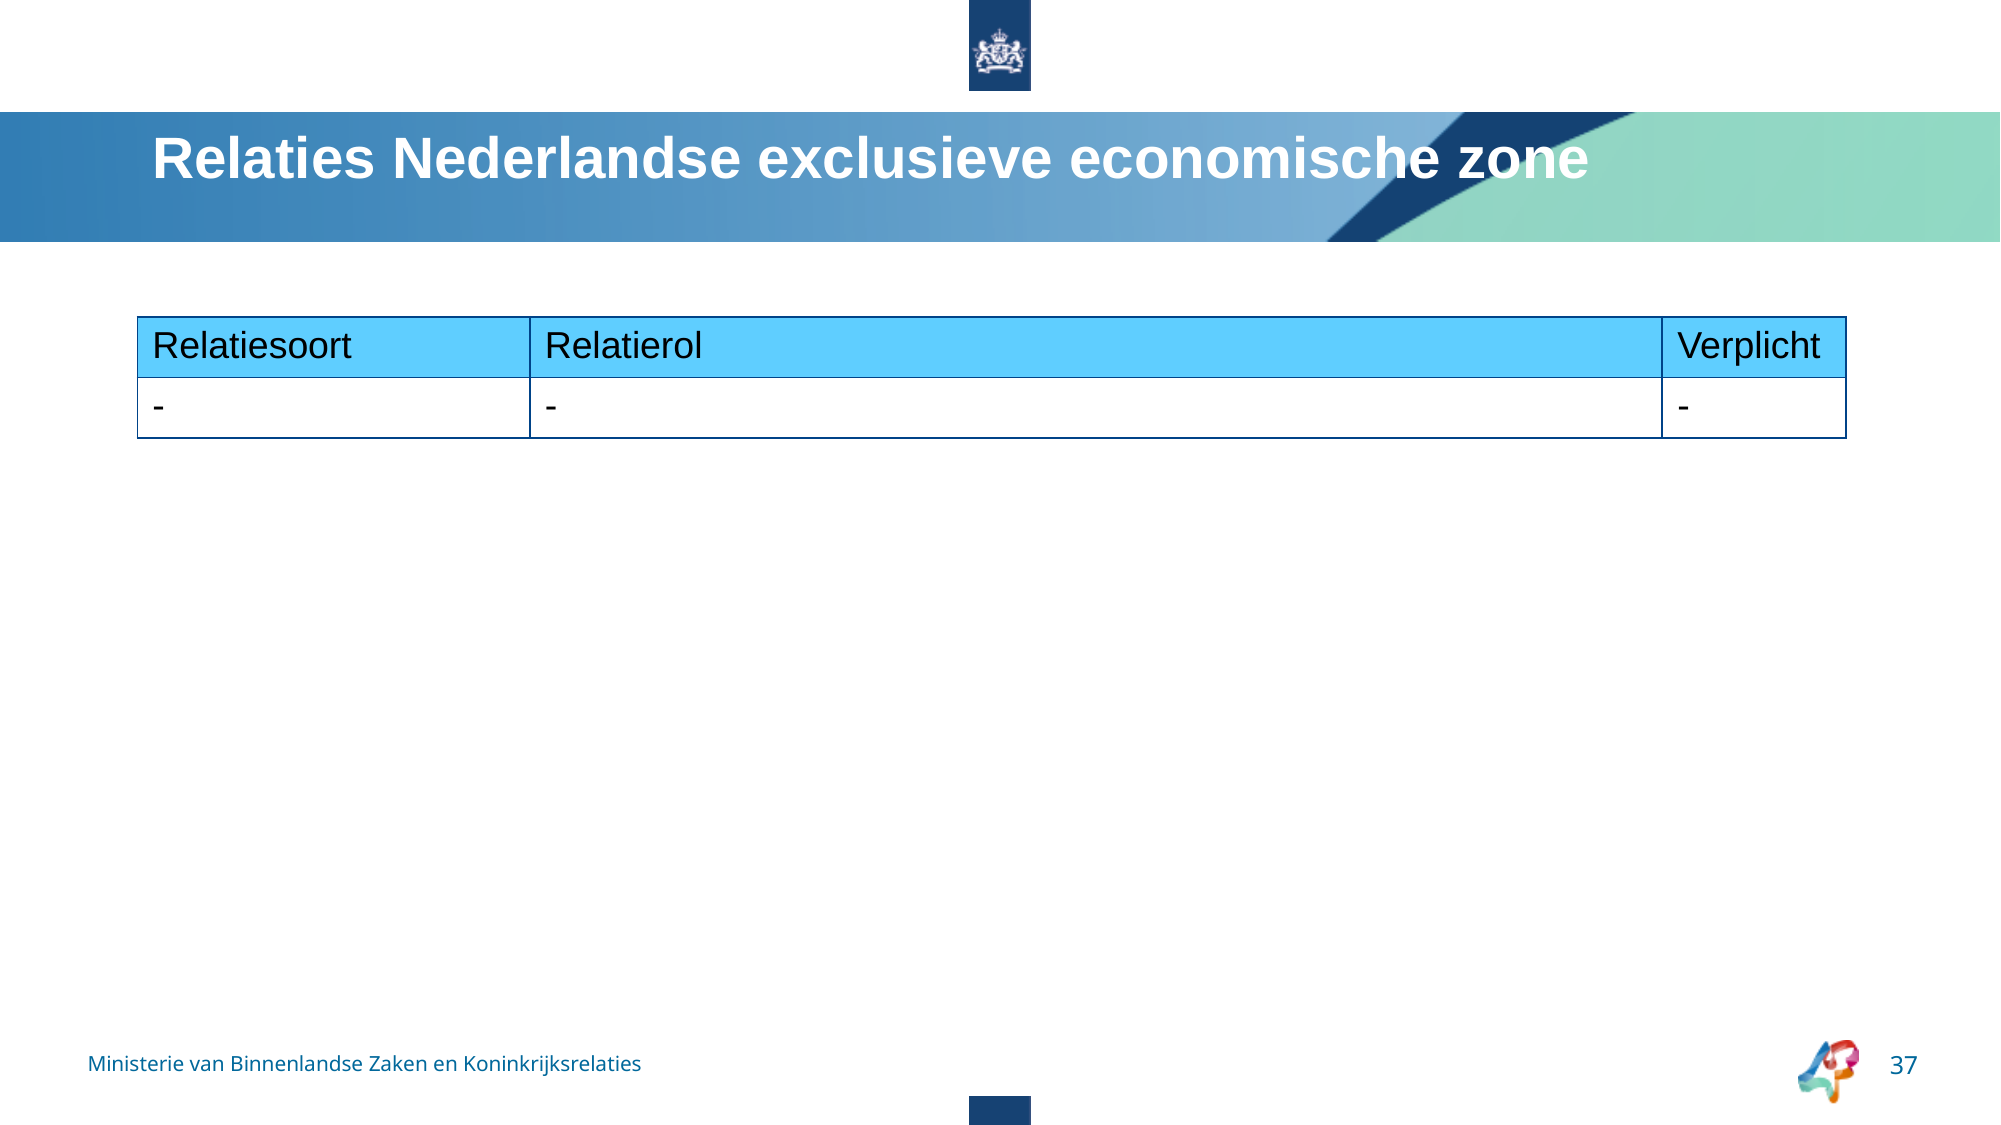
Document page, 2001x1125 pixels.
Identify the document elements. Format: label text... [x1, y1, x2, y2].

picture [0, 112, 137, 242]
table_cell - [138, 378, 529, 437]
table_cell - [1663, 378, 1845, 437]
footer Ministerie van Binnenlandse Zaken en Koninkrijksrelaties [72, 1042, 868, 1103]
table_header Verplicht [1663, 318, 1845, 377]
table_cell - [531, 378, 1661, 437]
table_header Relatierol [531, 318, 1661, 377]
picture [969, 1096, 1031, 1125]
slide_number 37 [1483, 1042, 1933, 1103]
picture [1863, 112, 2000, 242]
table_header Relatiesoort [138, 318, 529, 377]
title Relaties Nederlandse exclusieve economische zone [137, 112, 1863, 242]
picture [969, 0, 1031, 91]
